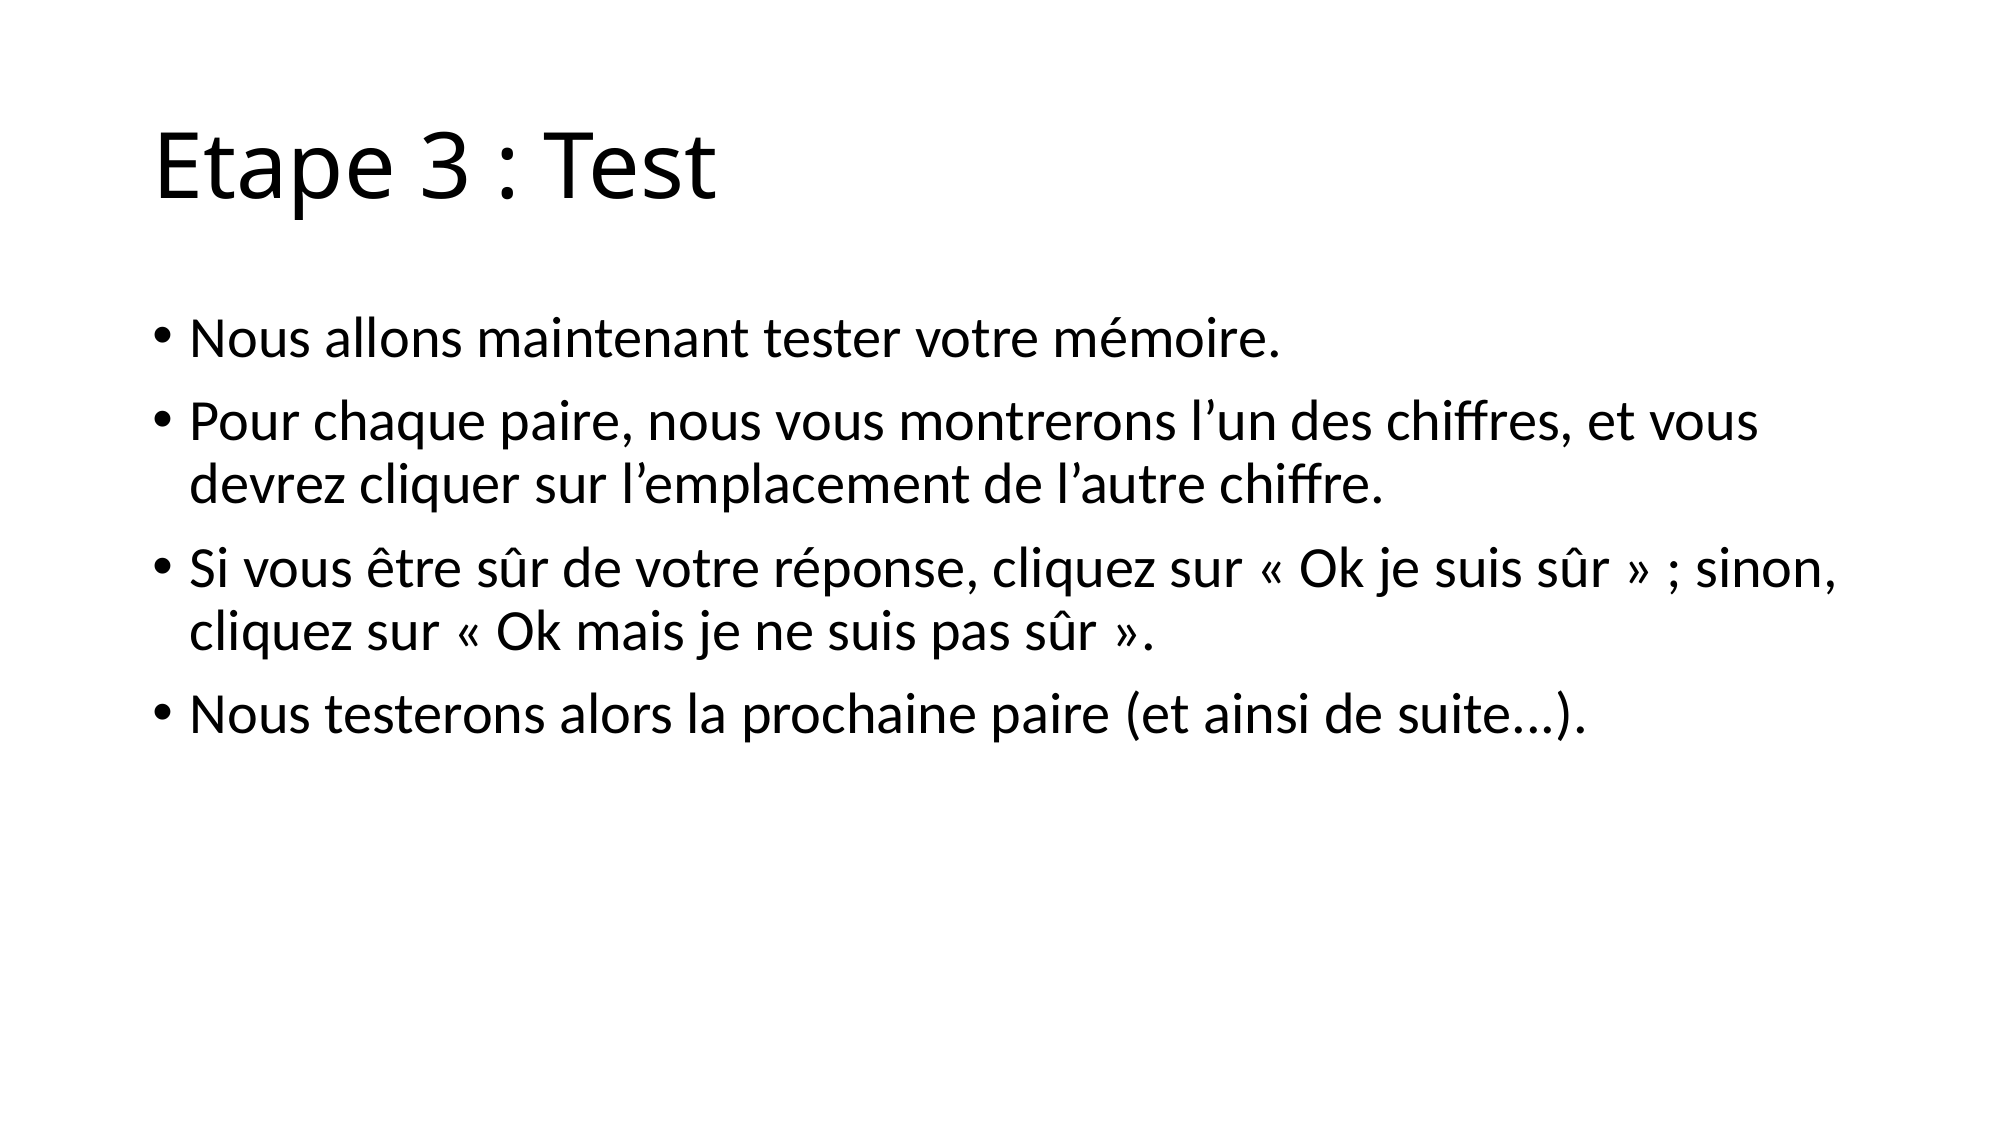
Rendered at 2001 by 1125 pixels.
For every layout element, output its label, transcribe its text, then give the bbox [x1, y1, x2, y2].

title Etape 3 : Test [137, 59, 1863, 278]
list Nous allons maintenant tester votre mémoire. Pour chaque paire, nous vous montrerons l’un des chiffres, et vous devrez cliquer sur l’emplacement de l’autre chiffre. Si vous être sûr de votre réponse, cliquez sur « Ok je suis sûr » ; sinon, cliquez sur « Ok mais je ne suis pas sûr ». Nous testerons alors la prochaine paire (et ainsi de suite...). [137, 299, 1863, 1014]
